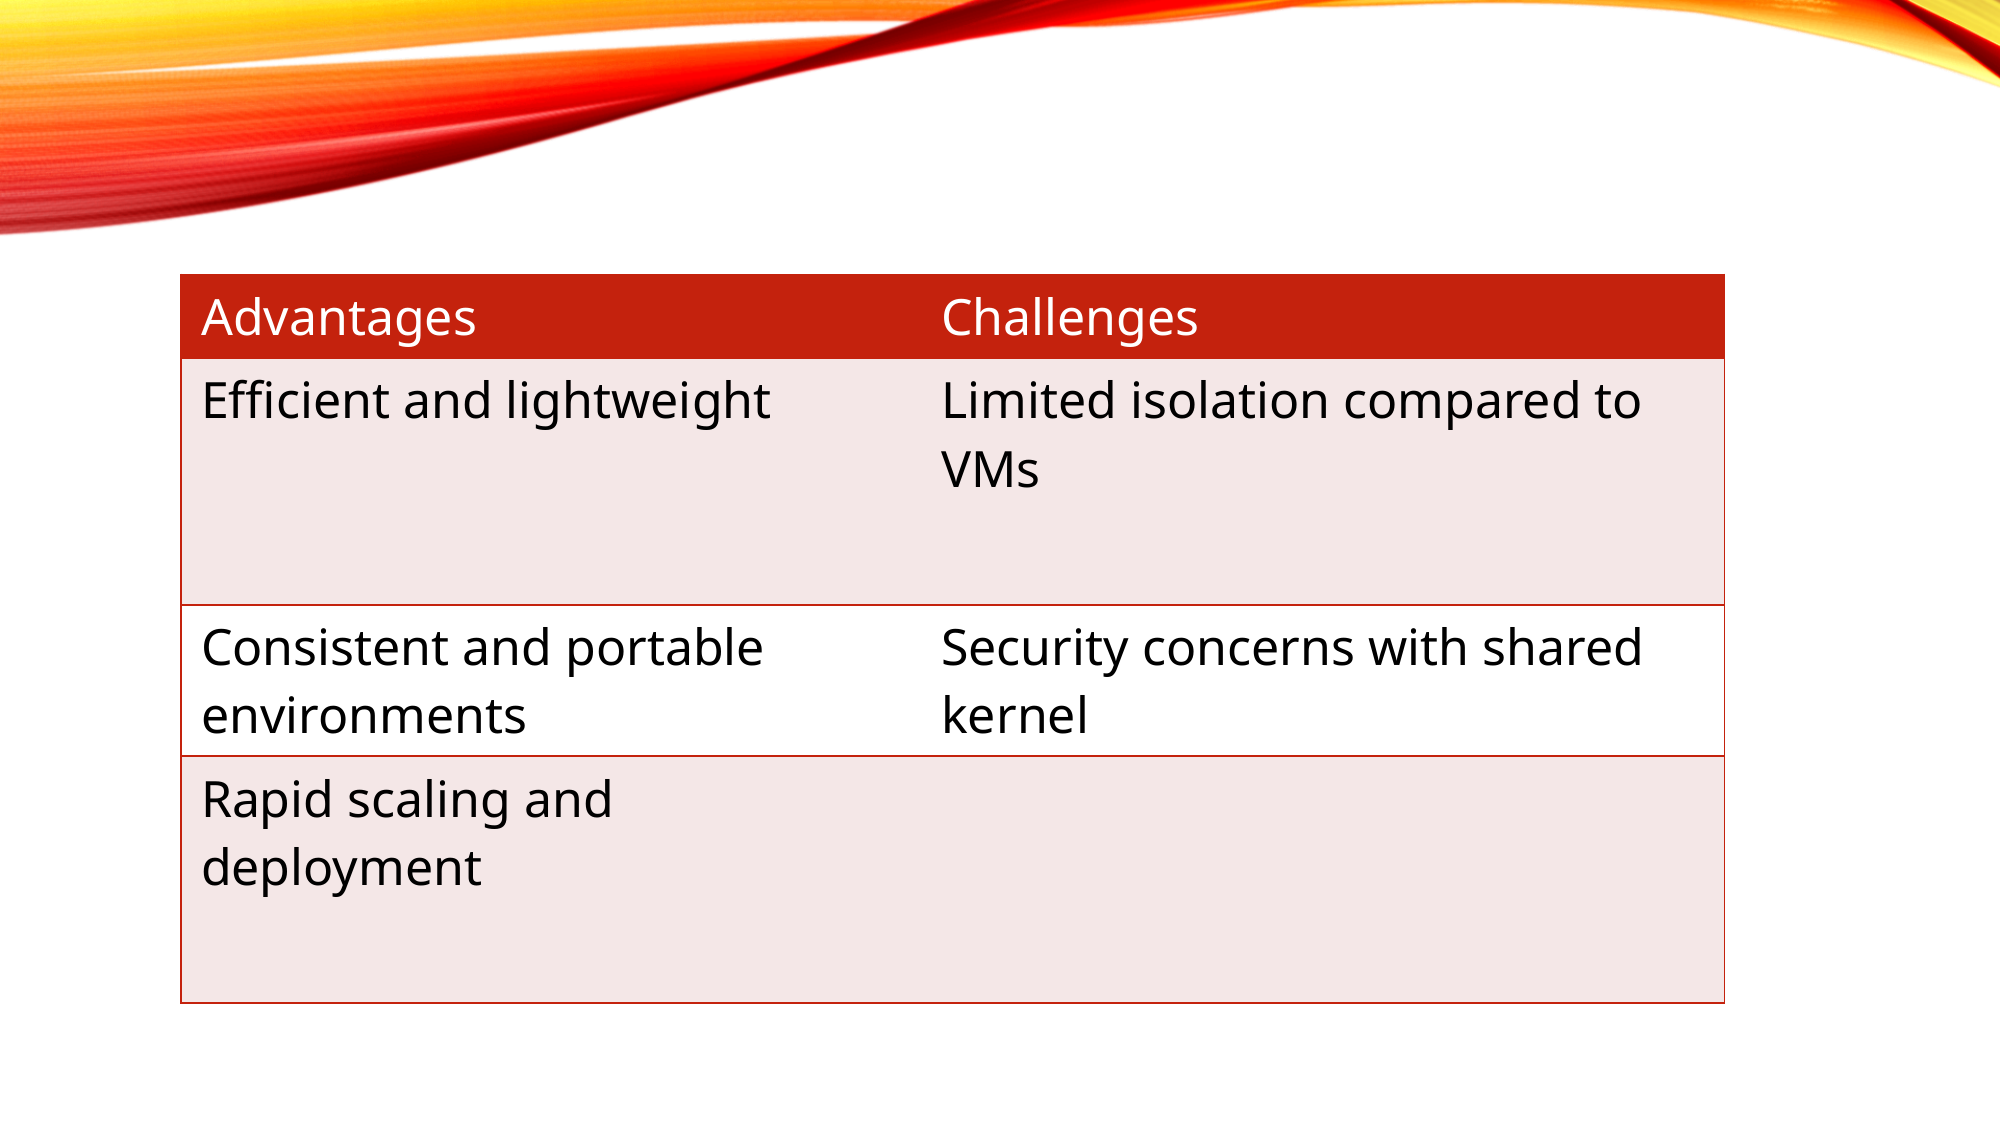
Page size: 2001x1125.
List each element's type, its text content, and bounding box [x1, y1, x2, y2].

table_cell Efficient and lightweight [182, 359, 921, 604]
table_header Advantages [182, 275, 921, 357]
table_cell Rapid scaling and deployment [182, 757, 921, 1002]
picture [0, 0, 2000, 237]
table_cell Security concerns with shared kernel [921, 606, 1724, 755]
table_cell Limited isolation compared to VMs [921, 359, 1724, 604]
table_cell [921, 757, 1724, 1002]
table_cell Consistent and portable environments [182, 606, 921, 755]
table_header Challenges [921, 275, 1724, 357]
